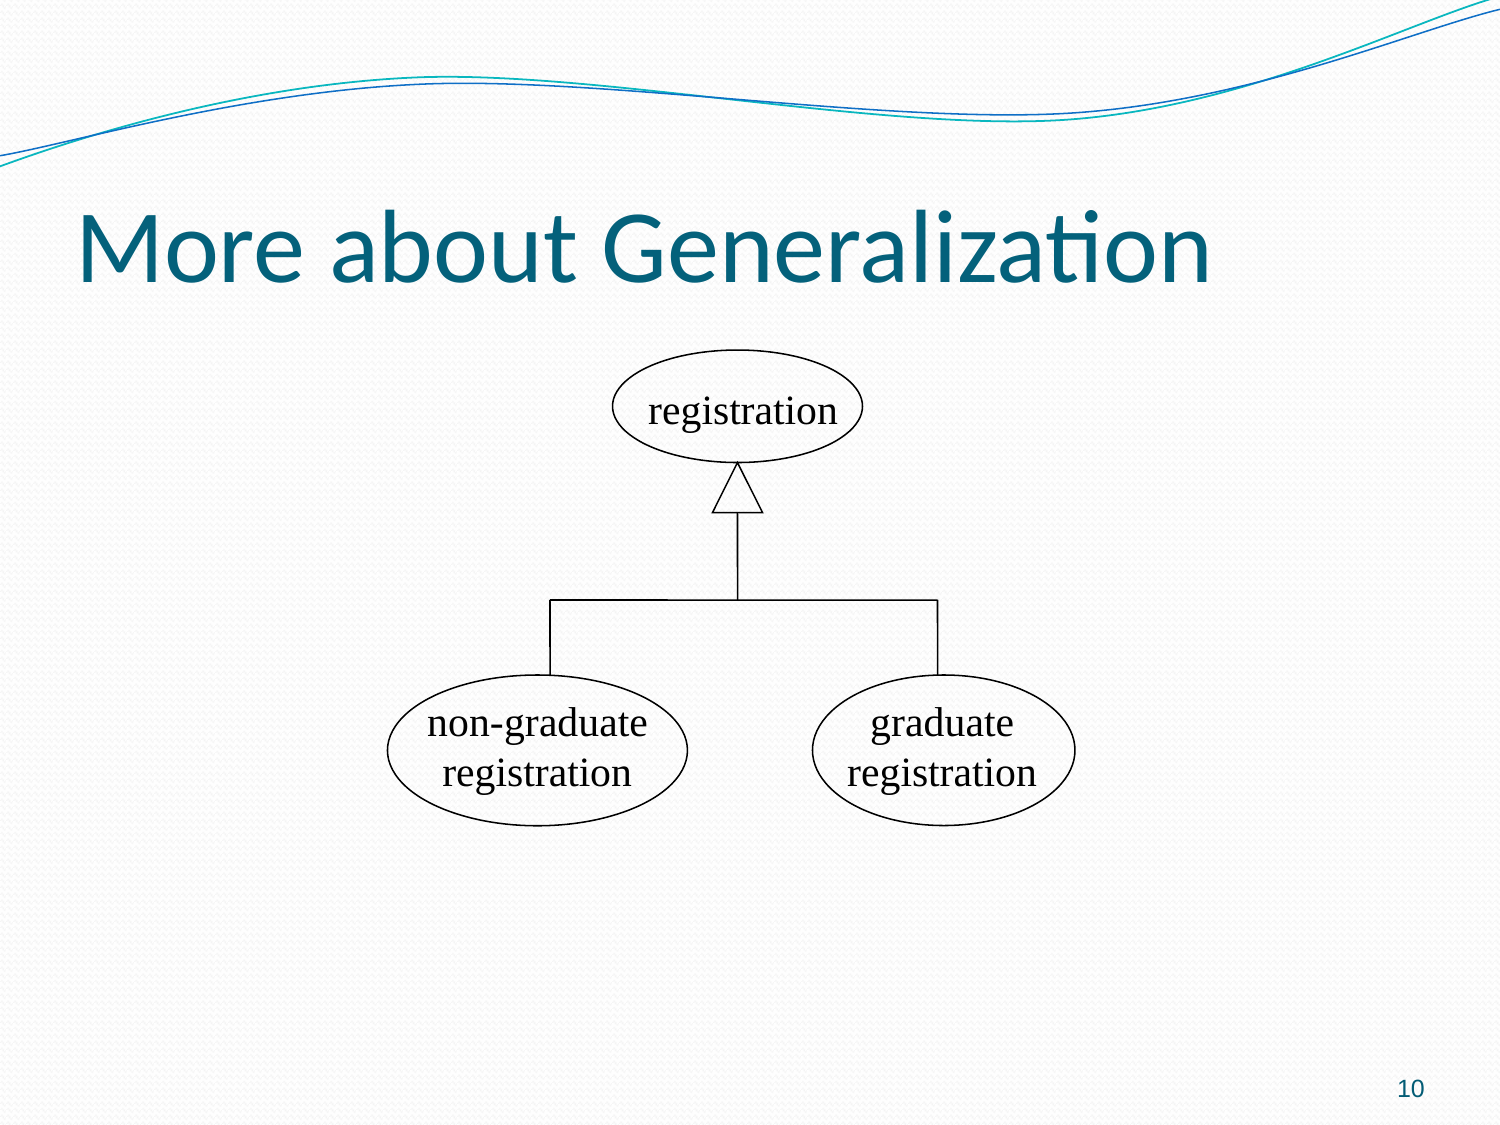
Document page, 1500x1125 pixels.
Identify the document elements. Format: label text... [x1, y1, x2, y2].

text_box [387, 349, 1076, 827]
title More about Generalization [75, 115, 1425, 303]
slide_number 10 [1299, 1042, 1425, 1103]
